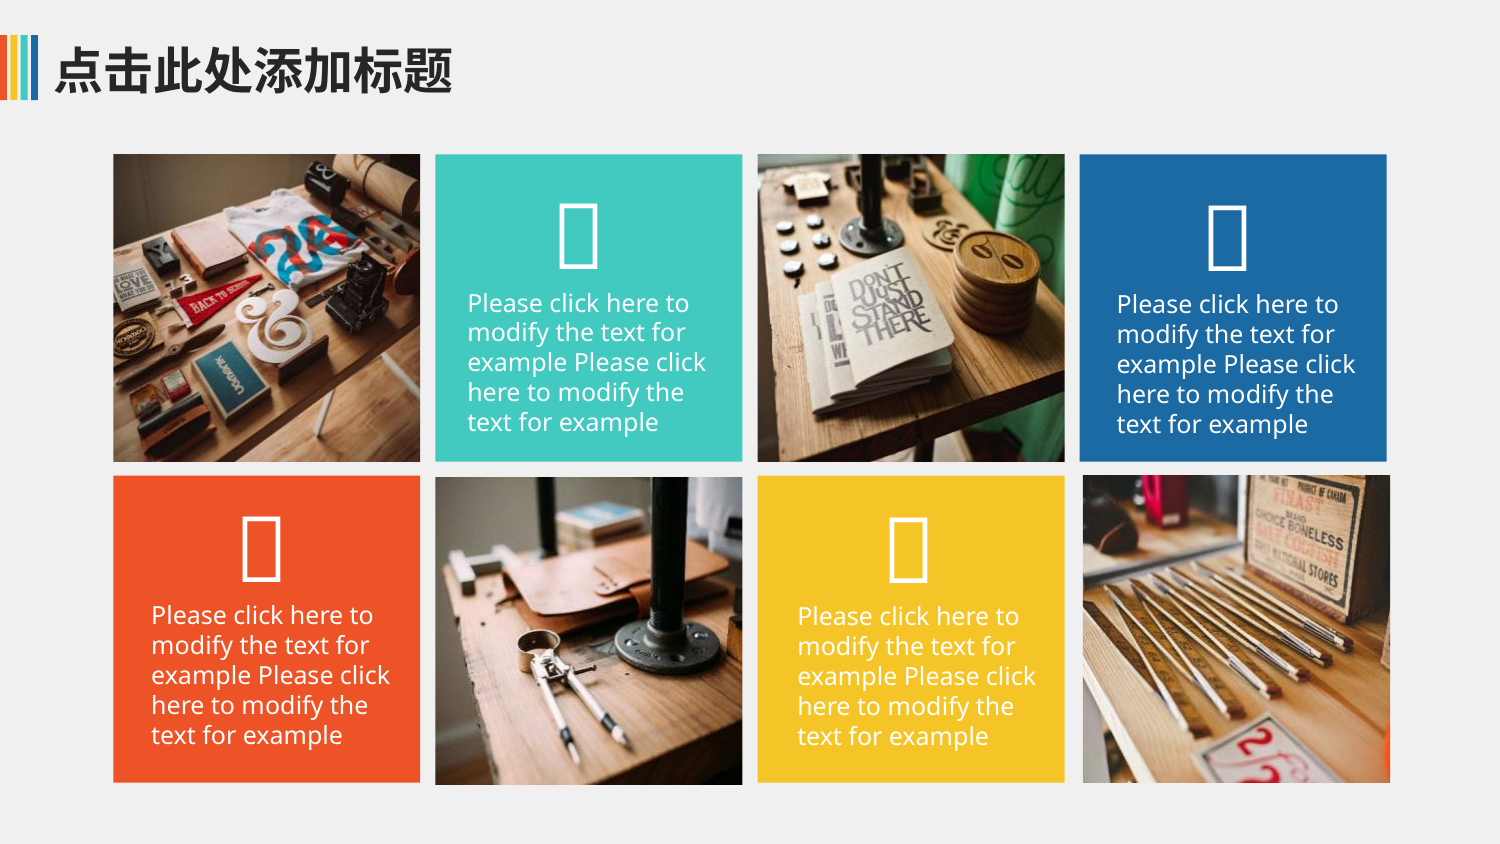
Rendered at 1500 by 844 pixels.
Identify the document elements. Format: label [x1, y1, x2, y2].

text_box [757, 153, 1066, 463]
text_box [434, 477, 743, 786]
text_box [112, 153, 421, 463]
text_box [113, 475, 421, 783]
text_box [1079, 154, 1387, 462]
text_box [435, 154, 743, 462]
text_box [1082, 474, 1391, 784]
text_box [757, 475, 1065, 783]
